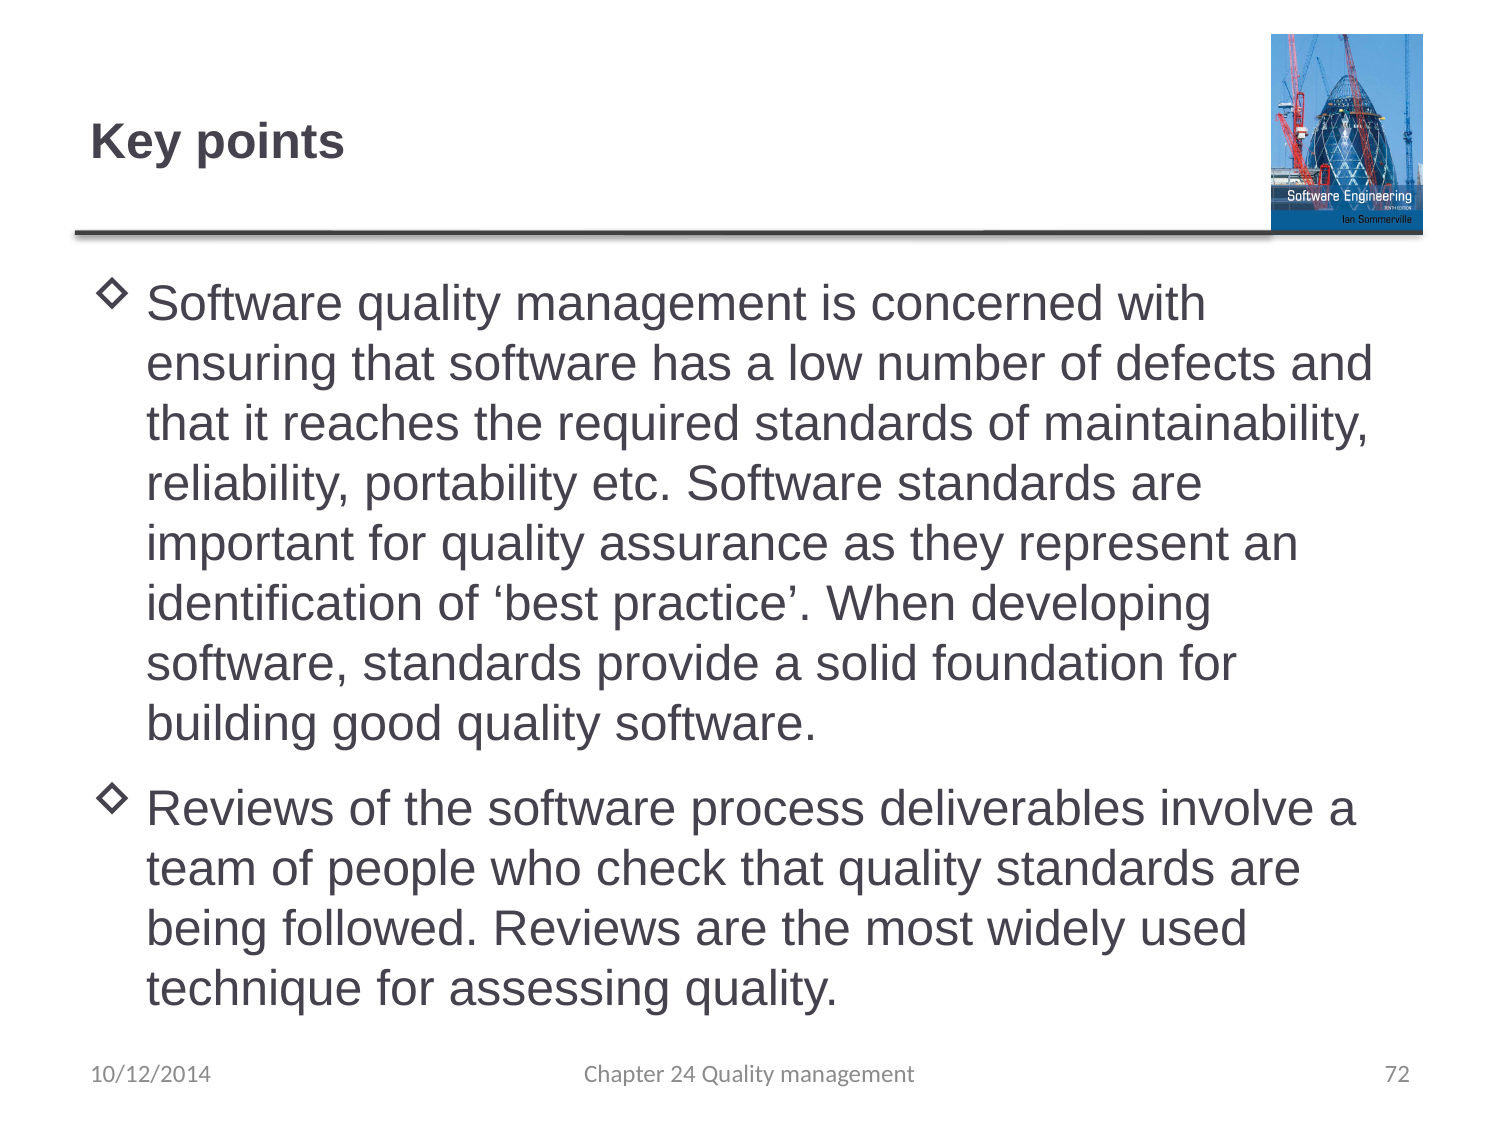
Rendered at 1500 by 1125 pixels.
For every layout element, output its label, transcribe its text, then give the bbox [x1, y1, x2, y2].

footer Chapter 24 Quality management [512, 1042, 988, 1103]
slide_number 72 [1074, 1042, 1425, 1103]
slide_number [75, 1042, 425, 1103]
list Software quality management is concerned with ensuring that software has a low number of defects and that it reaches the required standards of maintainability, reliability, portability etc. Software standards are important for quality assurance as they represent an identification of ‘best practice’. When developing software, standards provide a solid foundation for building good quality software. Reviews of the software process deliverables involve a team of people who check that quality standards are being followed. Reviews are the most widely used technique for assessing quality. [75, 262, 1425, 1005]
picture [1271, 34, 1423, 230]
title Key points [74, 44, 1272, 233]
